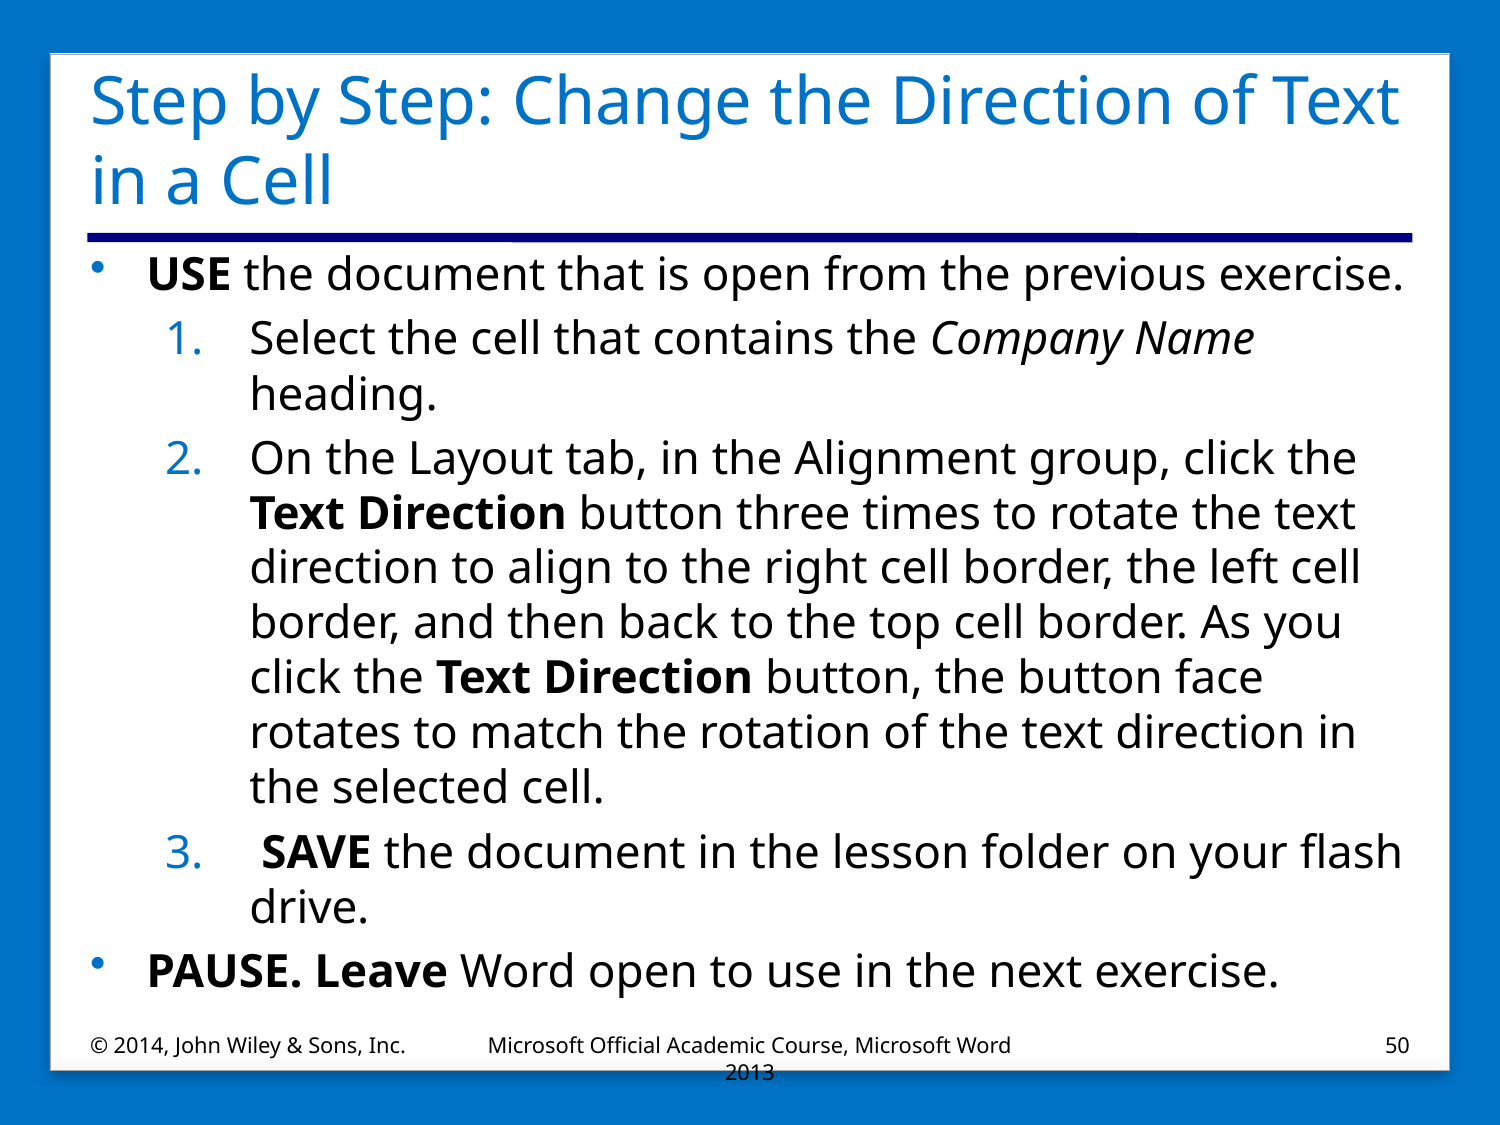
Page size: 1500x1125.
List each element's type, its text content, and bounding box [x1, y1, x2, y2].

list USE the document that is open from the previous exercise. Select the cell that contains the Company Name heading. On the Layout tab, in the Alignment group, click the Text Direction button three times to rotate the text direction to align to the right cell border, the left cell border, and then back to the top cell border. As you click the Text Direction button, the button face rotates to match the rotation of the text direction in the selected cell. SAVE the document in the lesson folder on your flash drive. PAUSE. Leave Word open to use in the next exercise. [75, 237, 1425, 1063]
slide_number © 2014, John Wiley & Sons, Inc. [74, 1024, 426, 1103]
footer Microsoft Official Academic Course, Microsoft Word 2013 [449, 1024, 1051, 1103]
title Step by Step: Change the Direction of Text in a Cell [74, 74, 1426, 226]
slide_number 50 [1074, 1024, 1426, 1103]
